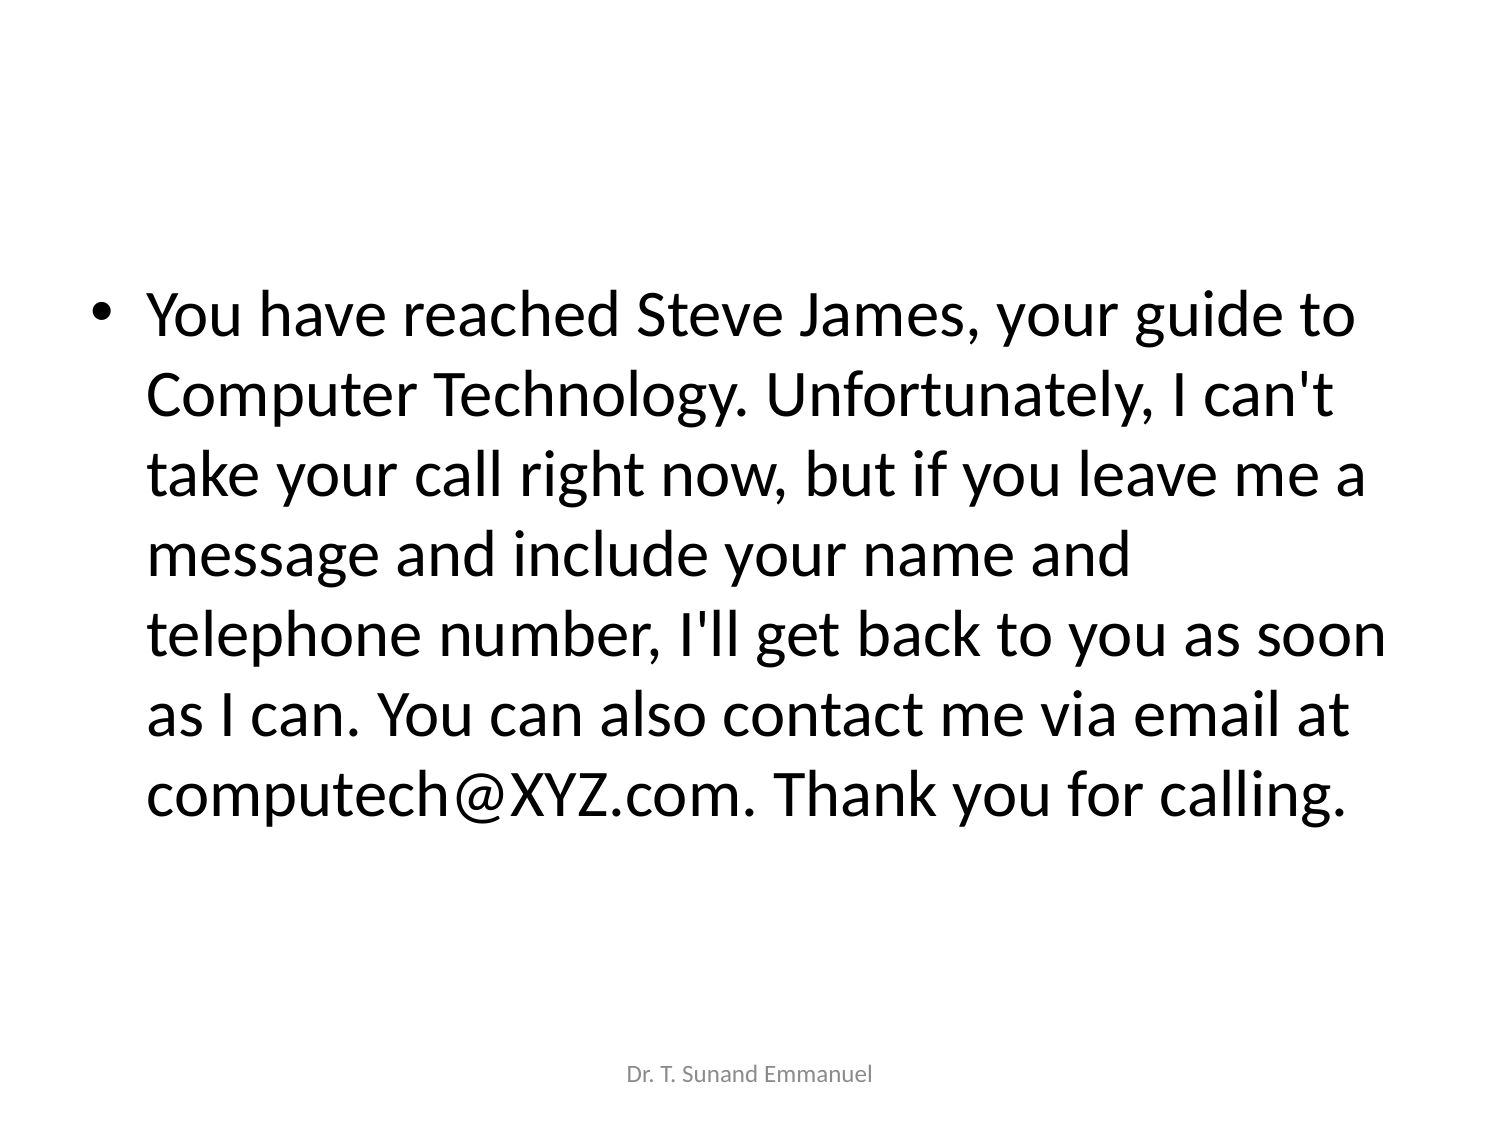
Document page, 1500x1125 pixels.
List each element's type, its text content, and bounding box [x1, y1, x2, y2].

footer Dr. T. Sunand Emmanuel [512, 1042, 988, 1103]
list You have reached Steve James, your guide to Computer Technology. Unfortunately, I can't take your call right now, but if you leave me a message and include your name and telephone number, I'll get back to you as soon as I can. You can also contact me via email at computech@XYZ.com. Thank you for calling. [75, 262, 1425, 1005]
